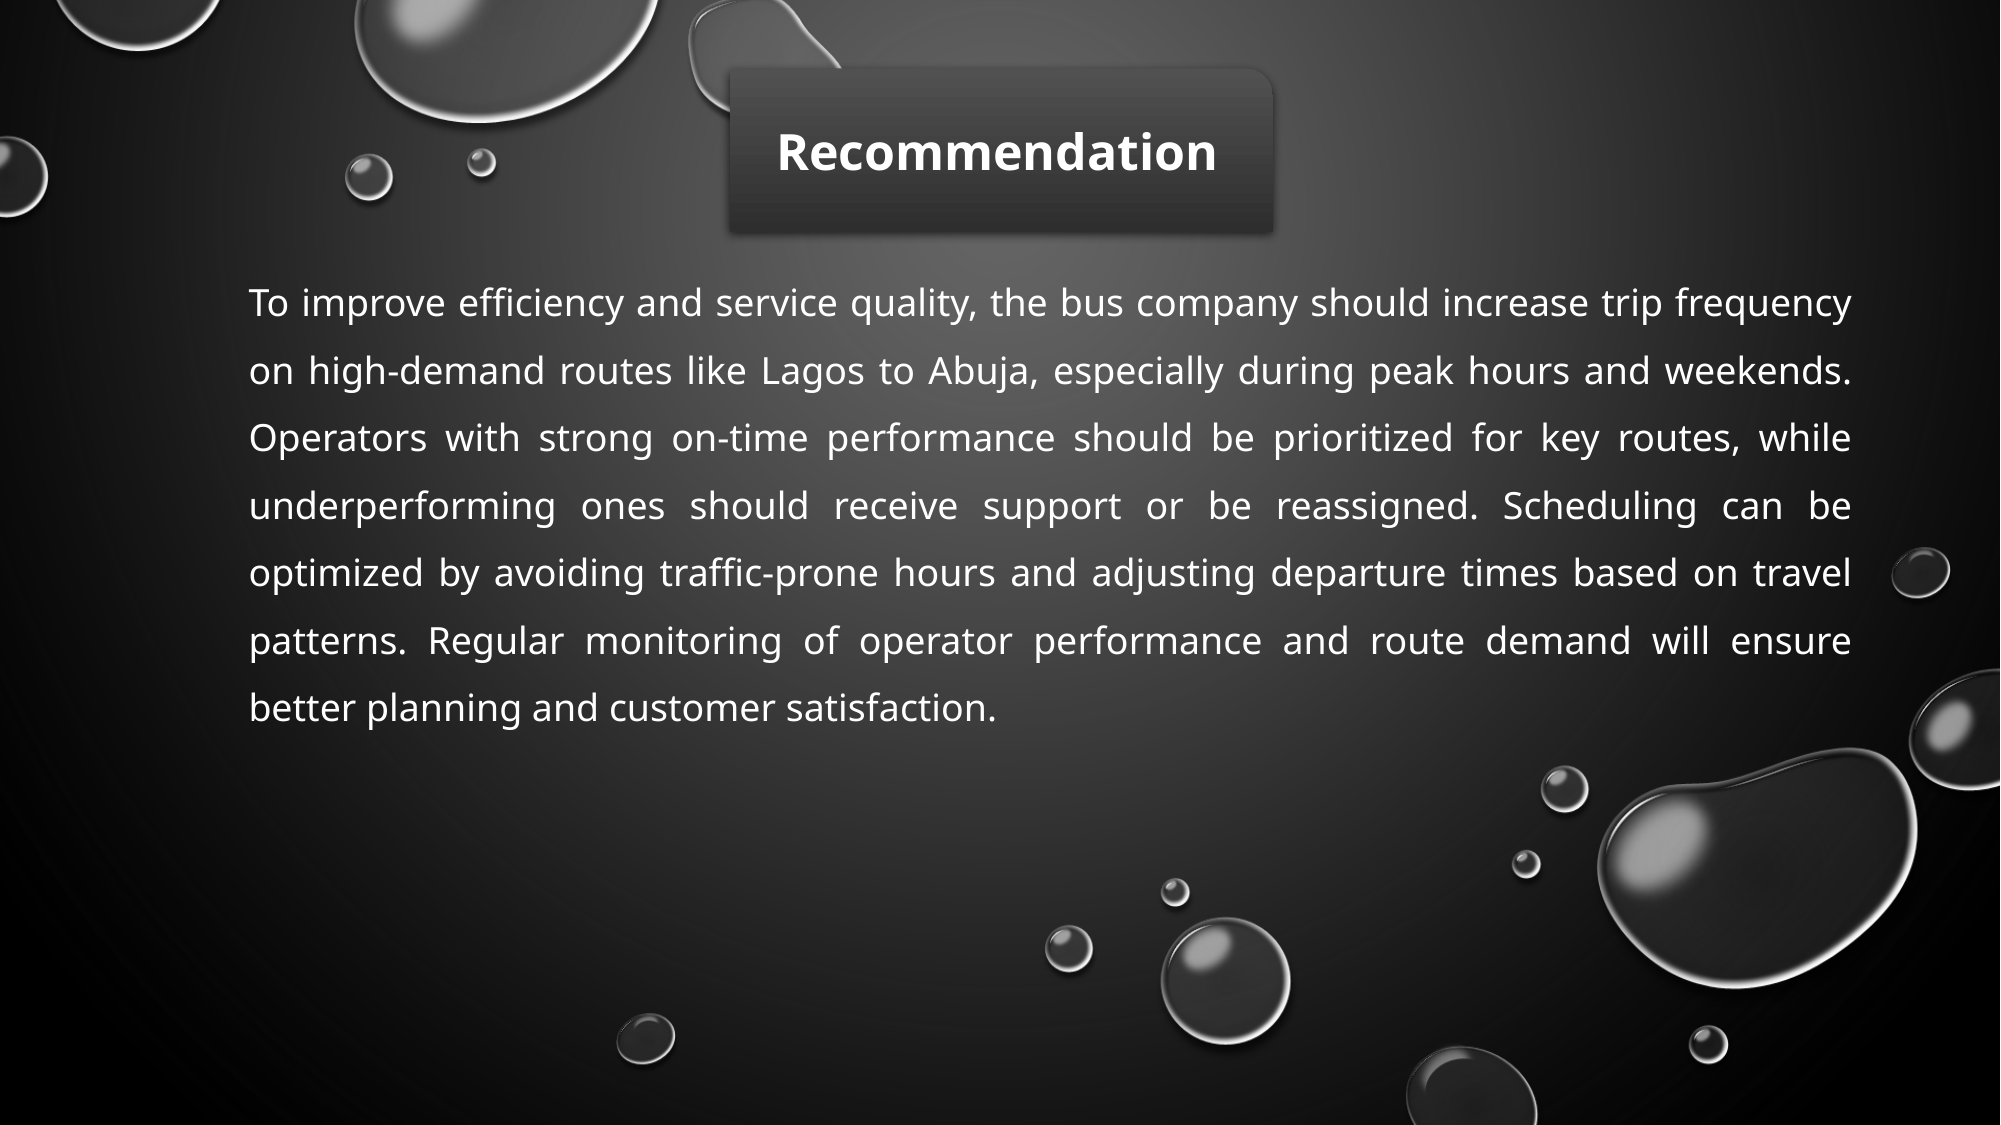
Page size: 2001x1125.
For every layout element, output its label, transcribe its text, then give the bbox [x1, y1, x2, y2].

text_box To improve efficiency and service quality, the bus company should increase trip frequency on high-demand routes like Lagos to Abuja, especially during peak hours and weekends. Operators with strong on-time performance should be prioritized for key routes, while underperforming ones should receive support or be reassigned. Scheduling can be optimized by avoiding traffic-prone hours and adjusting departure times based on travel patterns. Regular monitoring of operator performance and route demand will ensure better planning and customer satisfaction. [233, 249, 1869, 737]
picture [0, 0, 2000, 1125]
text_box Recommendation [730, 68, 1273, 232]
